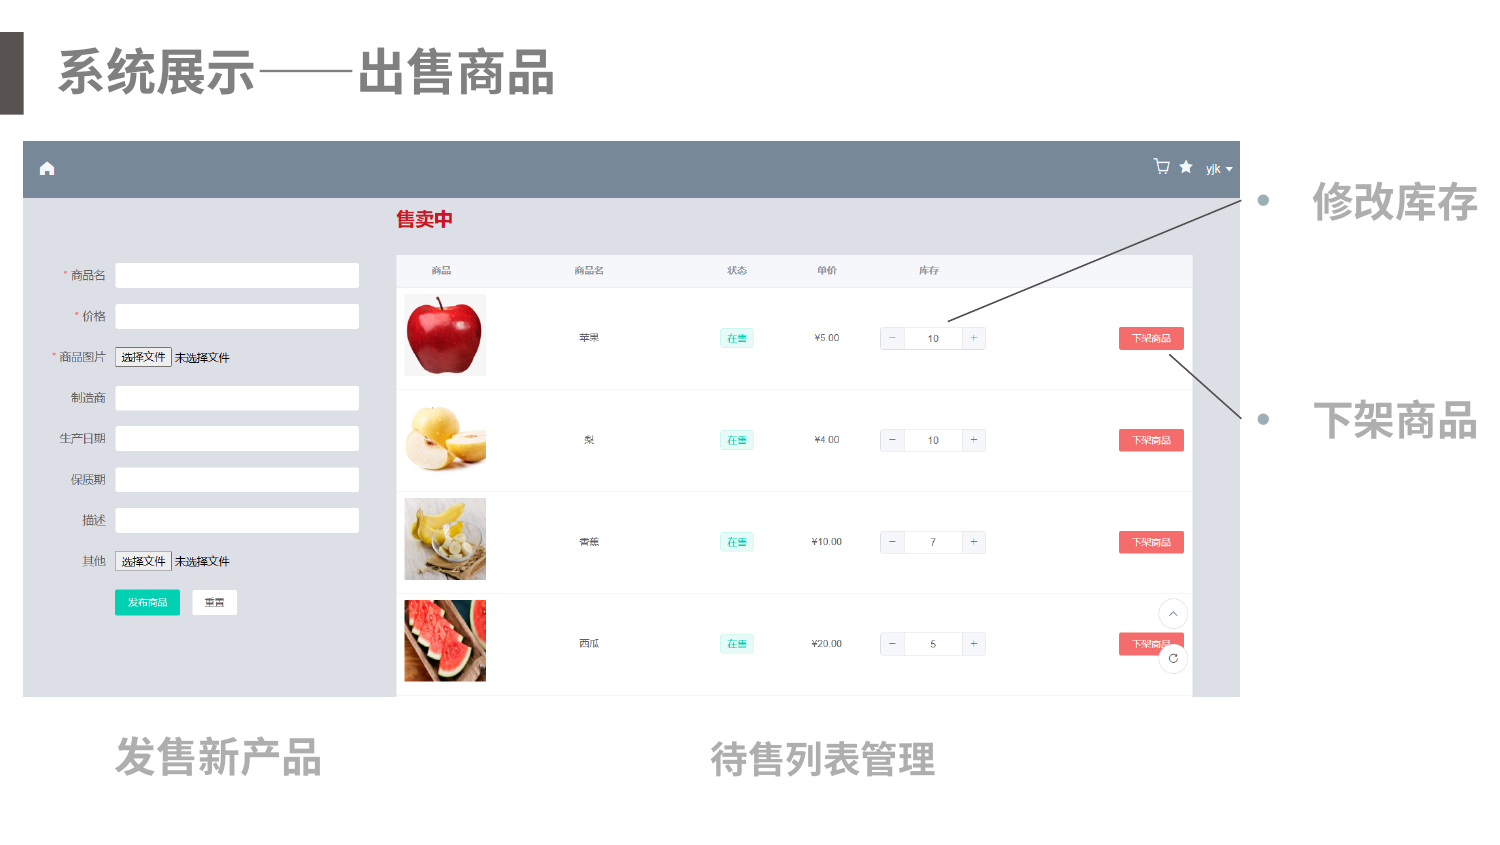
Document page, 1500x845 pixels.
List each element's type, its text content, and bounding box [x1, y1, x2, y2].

text_box 待售列表管理 [695, 729, 1095, 789]
picture [23, 140, 1240, 698]
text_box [947, 200, 1242, 322]
text_box 下架商品 [1243, 386, 1500, 452]
text_box 修改库存 [1243, 168, 1500, 233]
text_box [0, 30, 26, 117]
text_box 发售新产品 [100, 723, 408, 789]
text_box 系统展示——出售商品 [41, 33, 644, 109]
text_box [1169, 354, 1242, 420]
